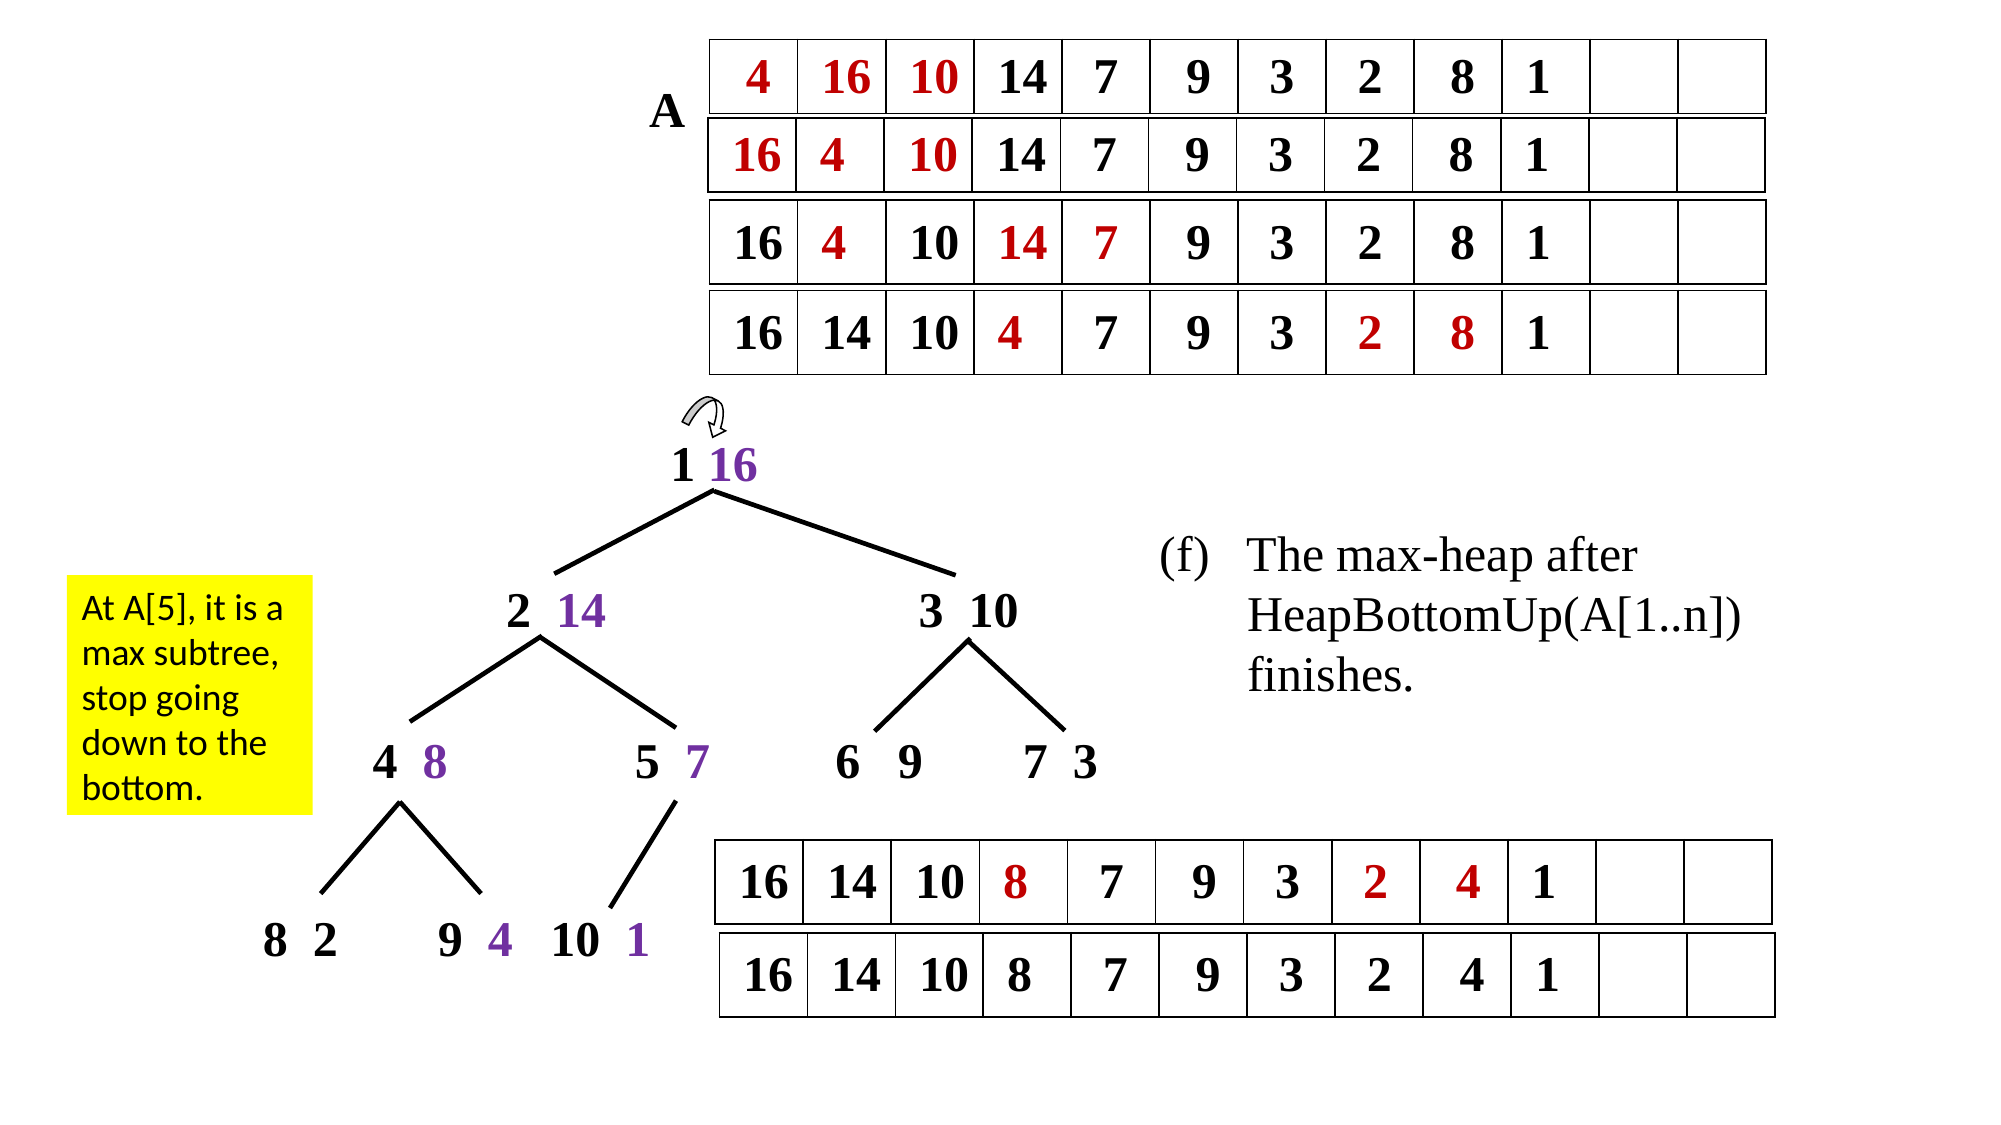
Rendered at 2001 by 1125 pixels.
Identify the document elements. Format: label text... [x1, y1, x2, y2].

table_header 7 [1063, 201, 1149, 283]
table_header 7 [1063, 40, 1149, 113]
table_header [1685, 841, 1771, 923]
table_header 7 [1063, 291, 1149, 374]
table_header [1597, 841, 1683, 923]
table_header 7 [1061, 119, 1148, 191]
text_box (f) The max-heap after HeapBottomUp(A[1..n]) finishes. [1144, 513, 1770, 709]
text_box 2 14 3 10 [491, 569, 1065, 645]
table_header 8 [1415, 201, 1501, 283]
table_header 10 [896, 934, 982, 1016]
table_header 16 [716, 841, 802, 923]
table_header 8 [980, 841, 1067, 923]
table_header 4 [975, 291, 1061, 374]
table_header 4 [1424, 934, 1510, 1016]
table_header [1591, 291, 1677, 374]
text_box At A[5], it is a max subtree, stop going down to the bottom. [66, 575, 313, 815]
table_header 3 [1239, 291, 1325, 374]
table_header 2 [1327, 40, 1413, 113]
table_header 9 [1151, 201, 1237, 283]
table_header 14 [975, 201, 1061, 283]
table_header 8 [984, 934, 1070, 1016]
table_header [1679, 40, 1765, 113]
table_header 9 [1151, 40, 1237, 113]
table_header 3 [1239, 201, 1325, 283]
table_header 14 [798, 291, 885, 374]
table_header 14 [804, 841, 890, 923]
table_header [1590, 119, 1676, 191]
table_header [1679, 291, 1765, 374]
table_header 1 [1503, 40, 1589, 113]
table_header 1 [1509, 841, 1595, 923]
table_header 8 [1415, 40, 1501, 113]
table_header 16 [720, 934, 807, 1016]
text_box 4 8 5 7 6 9 7 3 [345, 720, 1217, 796]
table_header 7 [1068, 841, 1155, 923]
table_header 14 [973, 119, 1060, 191]
table_header 9 [1160, 934, 1246, 1016]
table_header 10 [885, 119, 971, 191]
table_header 10 [887, 40, 973, 113]
table_header 10 [892, 841, 979, 923]
table_header [1678, 119, 1764, 191]
table_header 1 [1503, 201, 1589, 283]
text_box [682, 396, 726, 438]
table_header 16 [709, 119, 795, 191]
table_header 3 [1244, 841, 1331, 923]
table_header 2 [1325, 119, 1412, 191]
table_header 4 [1421, 841, 1507, 923]
table_header 1 [1512, 934, 1598, 1016]
table_header 8 [1415, 291, 1501, 374]
table_header 1 [1503, 291, 1589, 374]
text_box A [634, 69, 703, 145]
table_header 4 [798, 201, 885, 283]
table_header 10 [887, 291, 973, 374]
table_header [1688, 934, 1774, 1016]
table_header 3 [1239, 40, 1325, 113]
table_header 10 [887, 201, 973, 283]
table_header 2 [1336, 934, 1422, 1016]
table_header [1591, 201, 1677, 283]
table_header 9 [1156, 841, 1243, 923]
table_header 2 [1327, 201, 1413, 283]
table_header 16 [710, 291, 797, 374]
table_header 14 [808, 934, 895, 1016]
table_header [1591, 40, 1677, 113]
text_box 1 16 [643, 424, 773, 500]
table_header 9 [1151, 291, 1237, 374]
table_header 9 [1149, 119, 1236, 191]
table_header [1600, 934, 1686, 1016]
table_header 16 [798, 40, 885, 113]
table_header 16 [710, 201, 797, 283]
table_header 4 [797, 119, 883, 191]
table_header 4 [710, 40, 797, 113]
table_header 8 [1413, 119, 1500, 191]
table_header [1679, 201, 1765, 283]
table_header 14 [975, 40, 1061, 113]
text_box 8 2 9 4 10 1 [247, 898, 928, 974]
table_header 1 [1502, 119, 1588, 191]
table_header 3 [1248, 934, 1334, 1016]
table_header 7 [1072, 934, 1158, 1016]
table_header 2 [1333, 841, 1419, 923]
table_header 2 [1327, 291, 1413, 374]
table_header 3 [1237, 119, 1324, 191]
